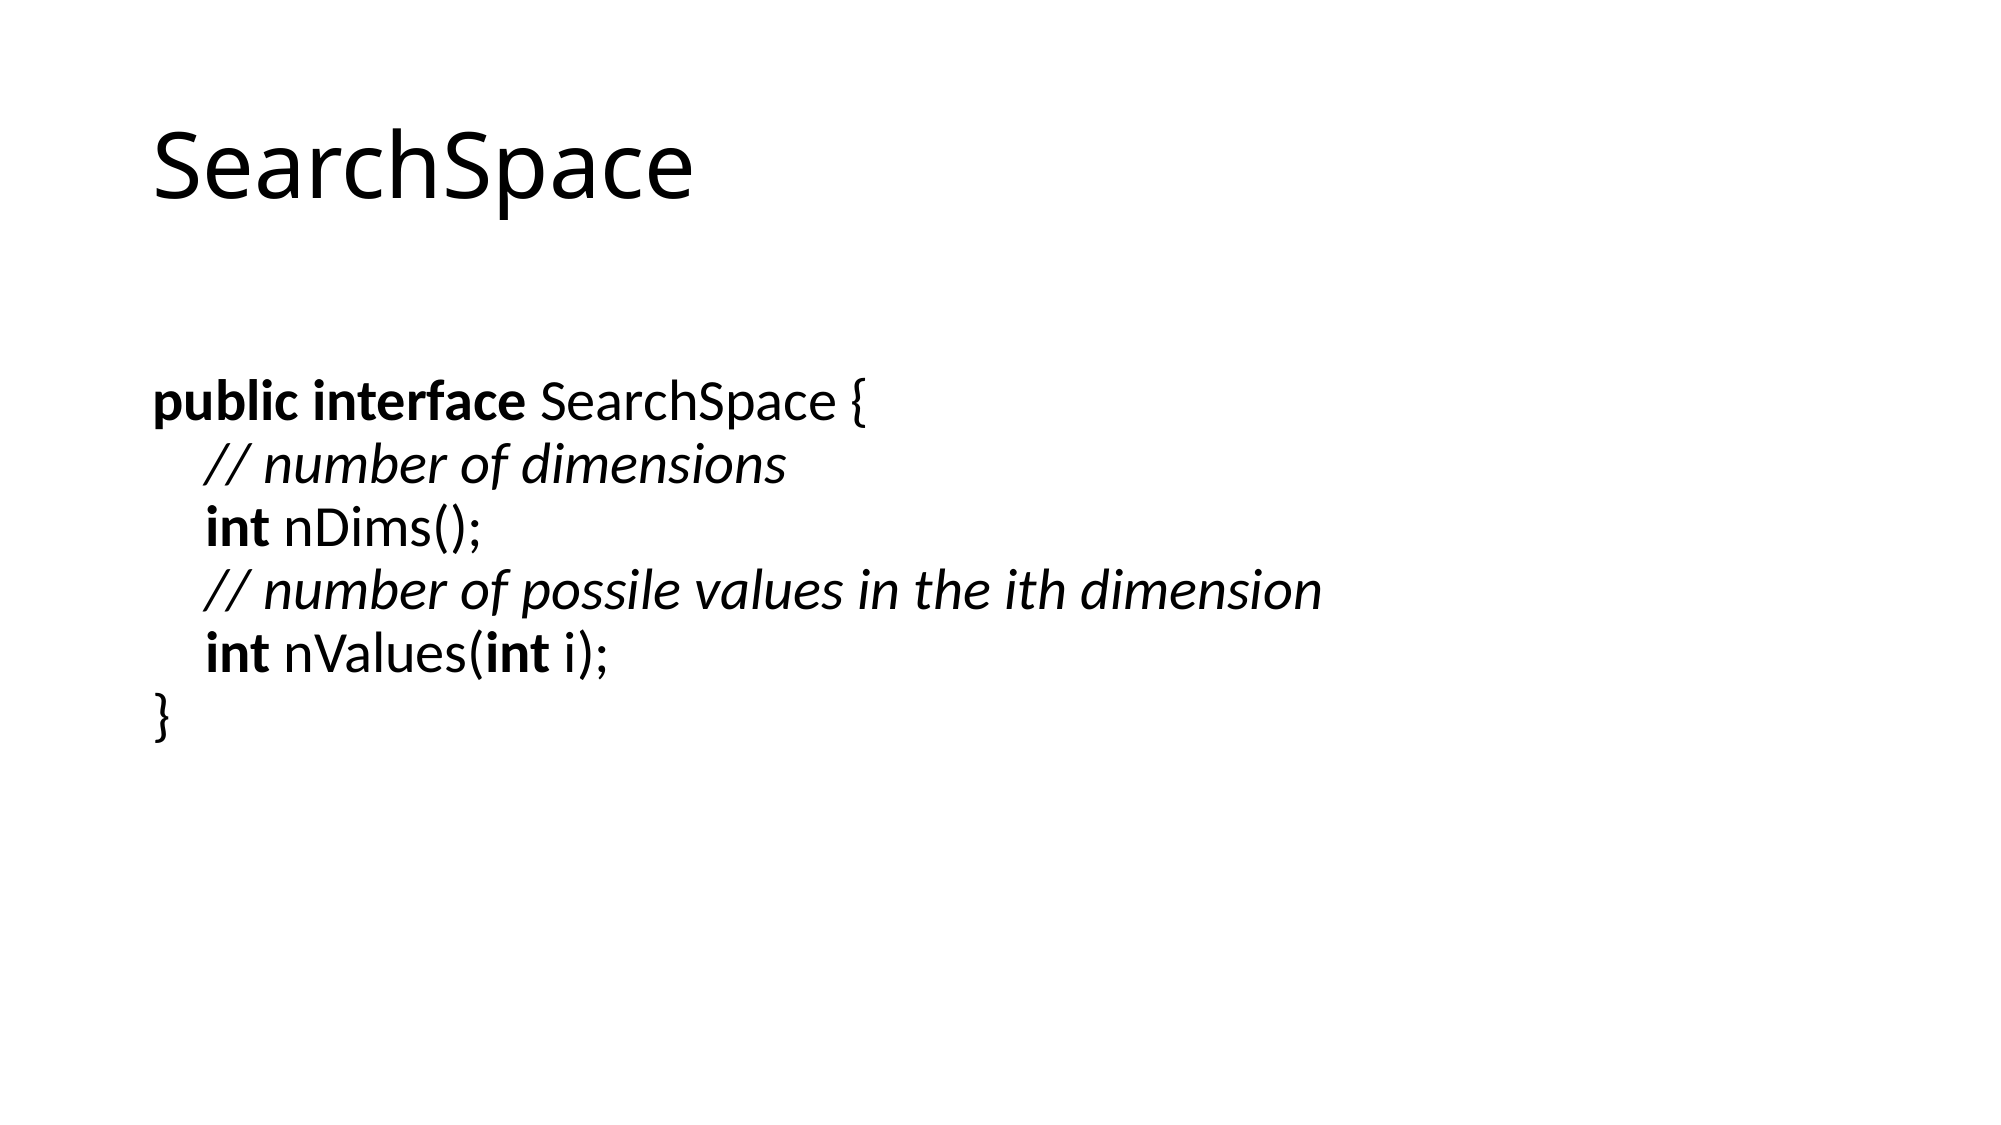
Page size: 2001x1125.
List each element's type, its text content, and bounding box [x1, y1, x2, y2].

title SearchSpace [137, 59, 1863, 278]
list public interface SearchSpace { // number of dimensions int nDims(); // number of possile values in the ith dimension int nValues(int i); } [137, 299, 1863, 1014]
